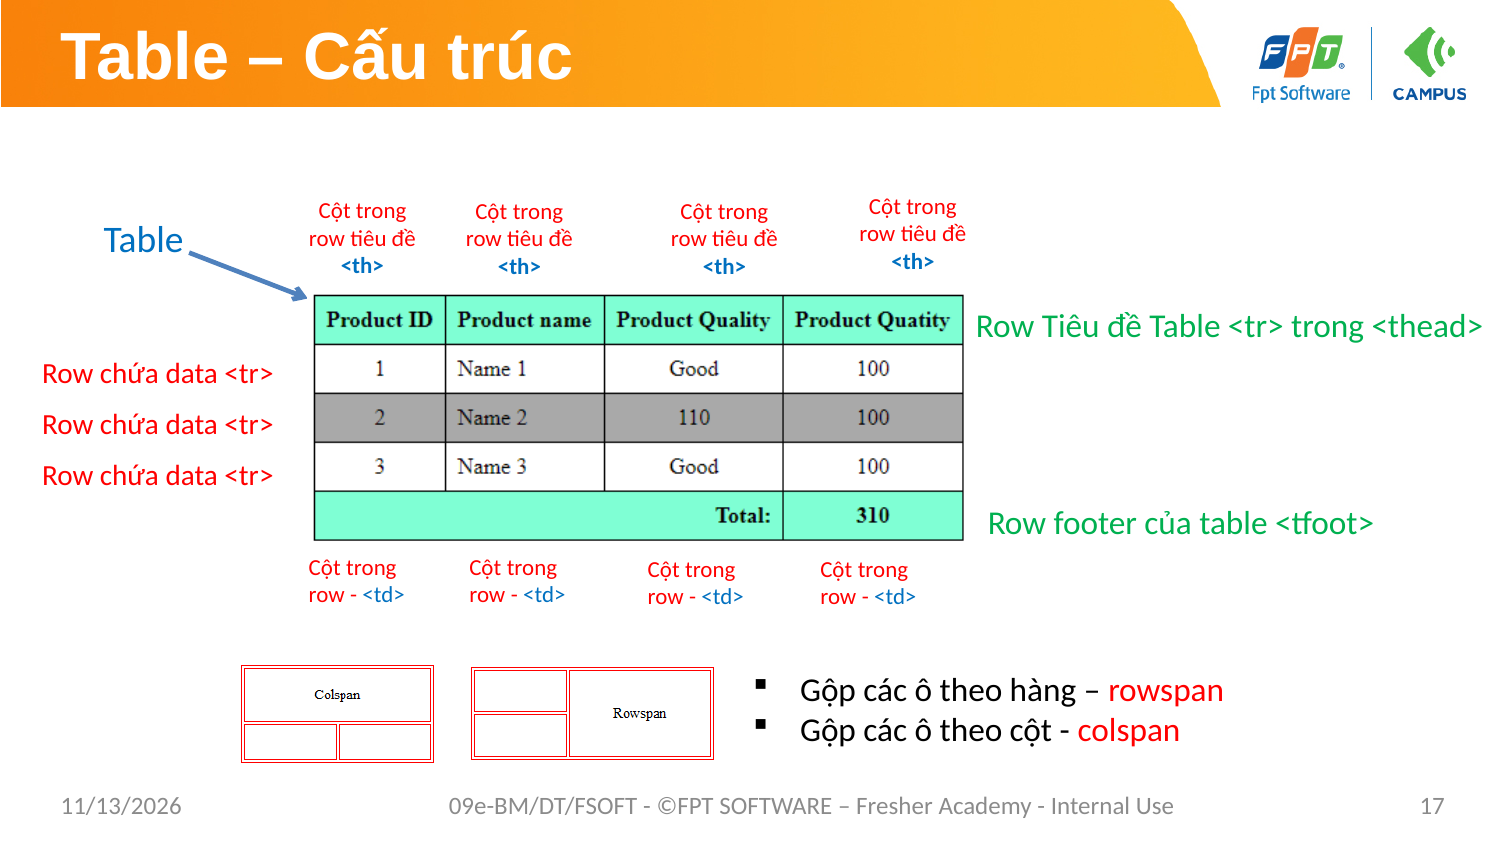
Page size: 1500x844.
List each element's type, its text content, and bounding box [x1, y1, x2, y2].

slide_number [45, 782, 270, 827]
text_box Cột trong row tiêu đề <th> [648, 188, 801, 287]
picture [1, 0, 1499, 844]
text_box Row Tiêu đề Table <tr> trong <thead> [979, 296, 1499, 352]
text_box Cột trong row tiêu đề <th> [443, 188, 596, 287]
text_box Row chứa data <tr> [27, 398, 289, 448]
text_box Cột trong row tiêu đề <th> [286, 188, 439, 286]
text_box Cột trong row - <td> [805, 555, 958, 617]
text_box Row chứa data <tr> [27, 347, 289, 398]
title Table – Cấu trúc [45, 0, 1176, 106]
text_box Cột trong row - <td> [293, 545, 446, 615]
text_box Cột trong row - <td> [454, 555, 607, 615]
text_box Row footer của table <tfoot> [978, 493, 1390, 549]
text_box Row chứa data <tr> [27, 448, 289, 499]
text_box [188, 252, 308, 299]
slide_number 17 [1350, 782, 1461, 827]
text_box Table [88, 207, 199, 267]
text_box Cột trong row tiêu đề <th> [837, 184, 989, 282]
text_box Gộp các ô theo hàng – rowspan Gộp các ô theo cột - colspan [738, 661, 1240, 756]
footer 09e-BM/DT/FSOFT - ©FPT SOFTWARE – Fresher Academy - Internal Use [289, 782, 1335, 827]
text_box Cột trong row - <td> [633, 555, 785, 617]
